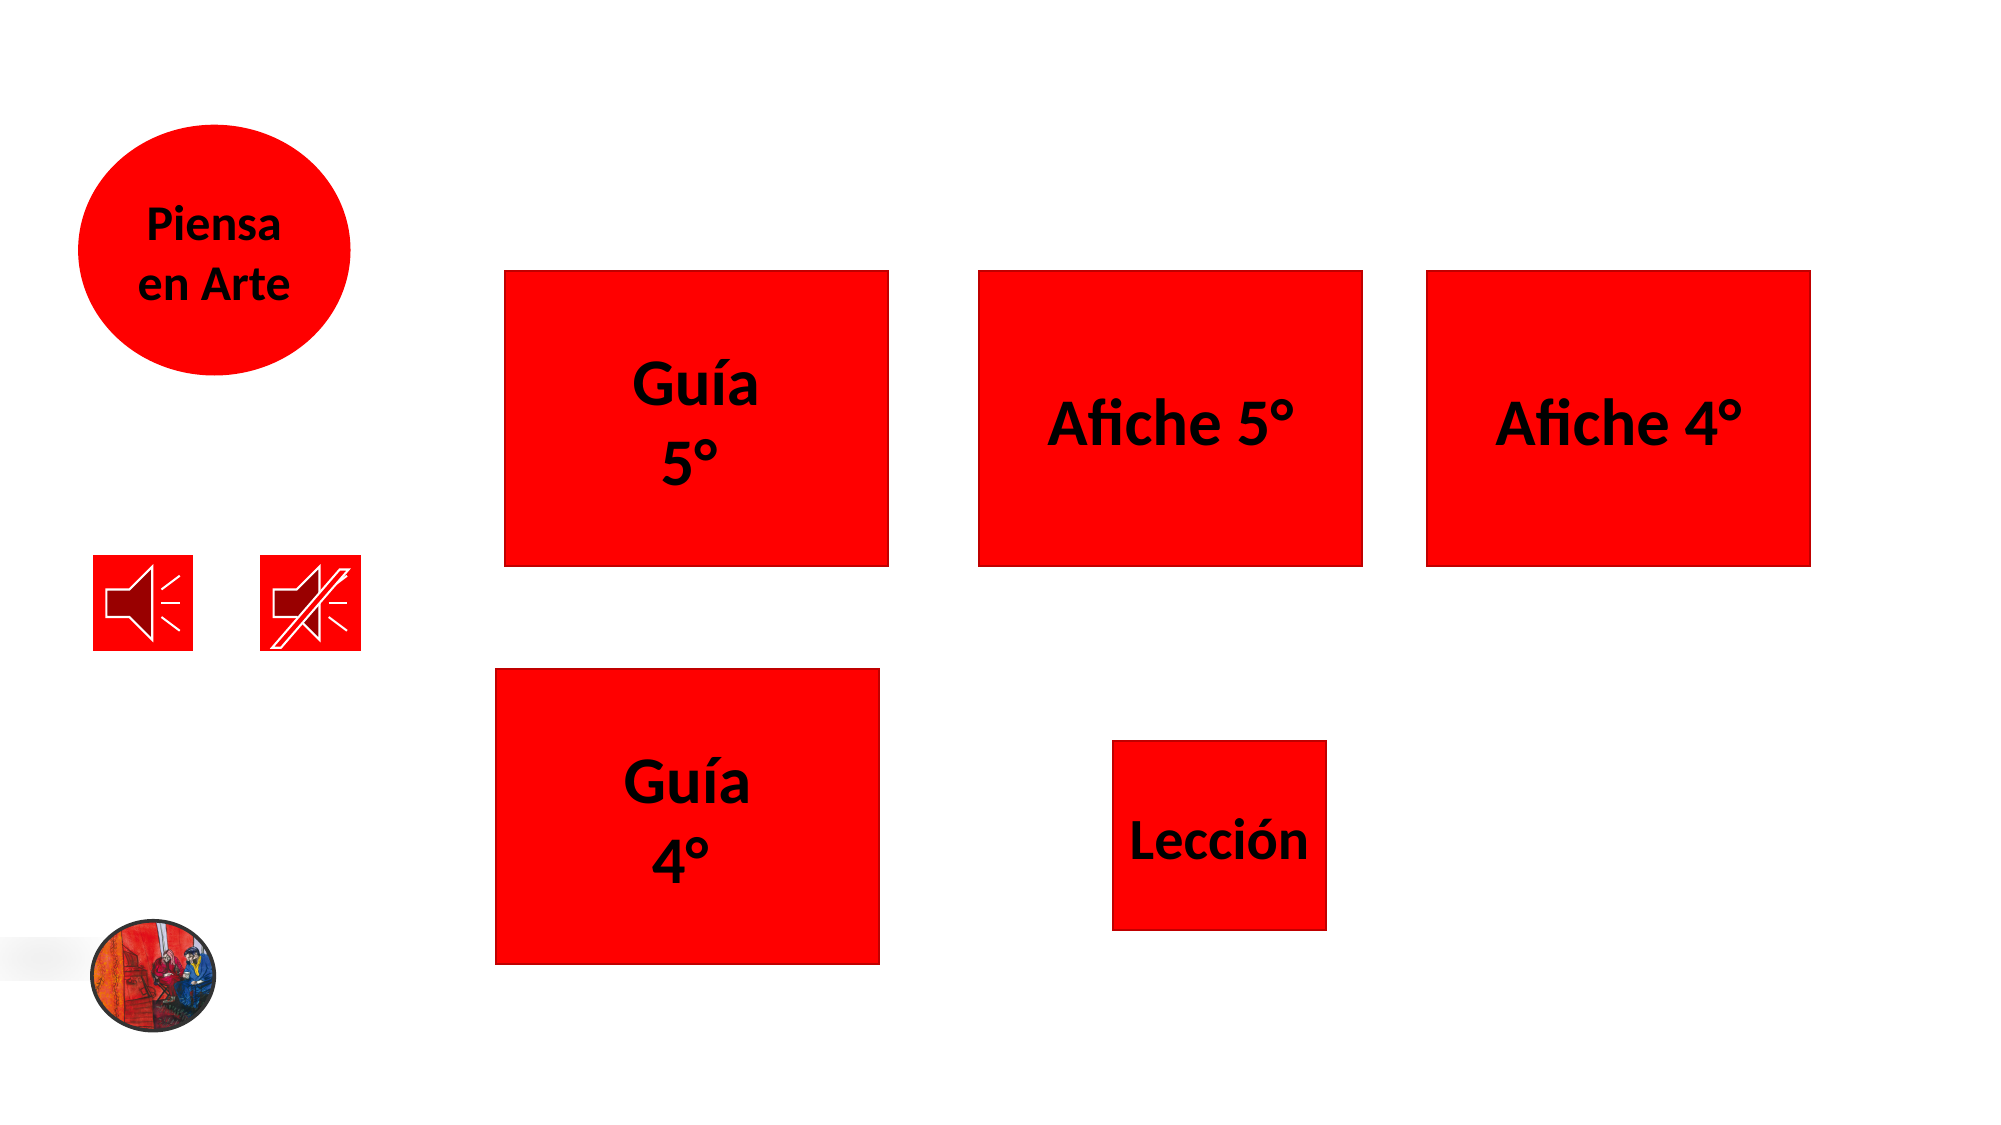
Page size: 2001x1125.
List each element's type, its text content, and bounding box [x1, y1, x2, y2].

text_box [259, 554, 362, 653]
text_box Lección [1112, 740, 1327, 931]
text_box Guía 5° [504, 270, 889, 567]
text_box Guía 4° [495, 668, 880, 965]
text_box Piensa en Arte [78, 124, 351, 376]
text_box Afiche 4° [1426, 270, 1811, 567]
picture [91, 920, 215, 1031]
text_box Afiche 5° [978, 270, 1363, 567]
text_box [91, 553, 195, 653]
